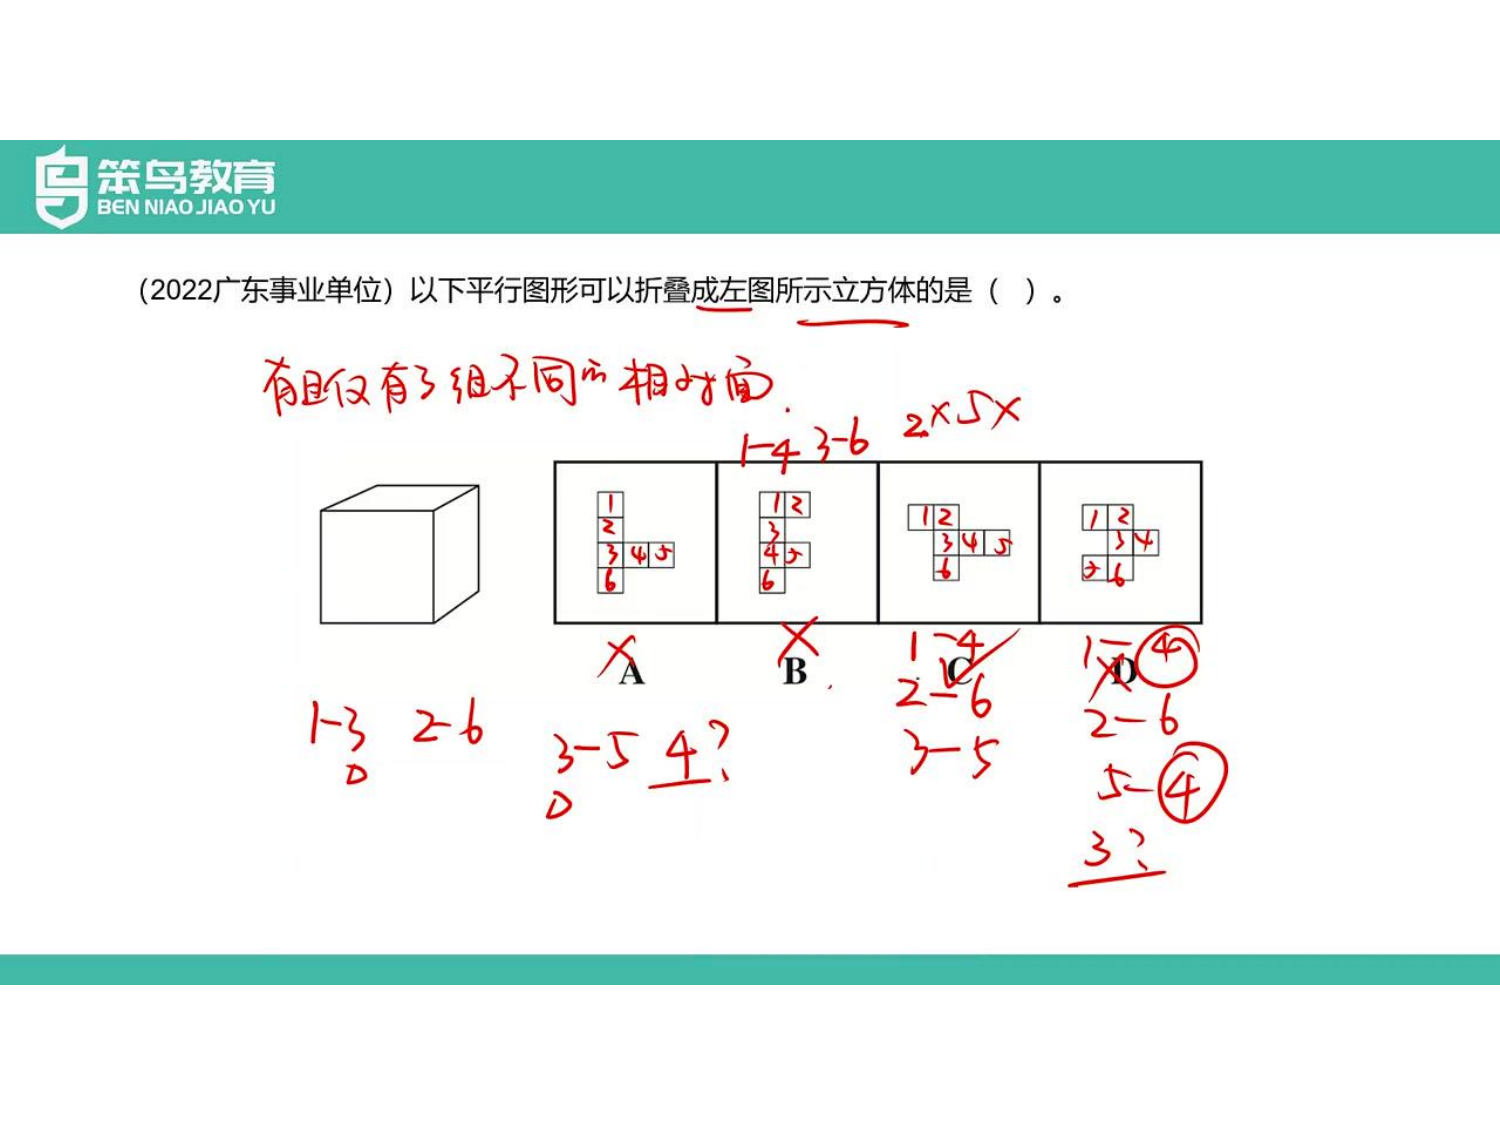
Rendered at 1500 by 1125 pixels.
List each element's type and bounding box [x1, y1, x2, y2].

picture [0, 140, 1500, 985]
